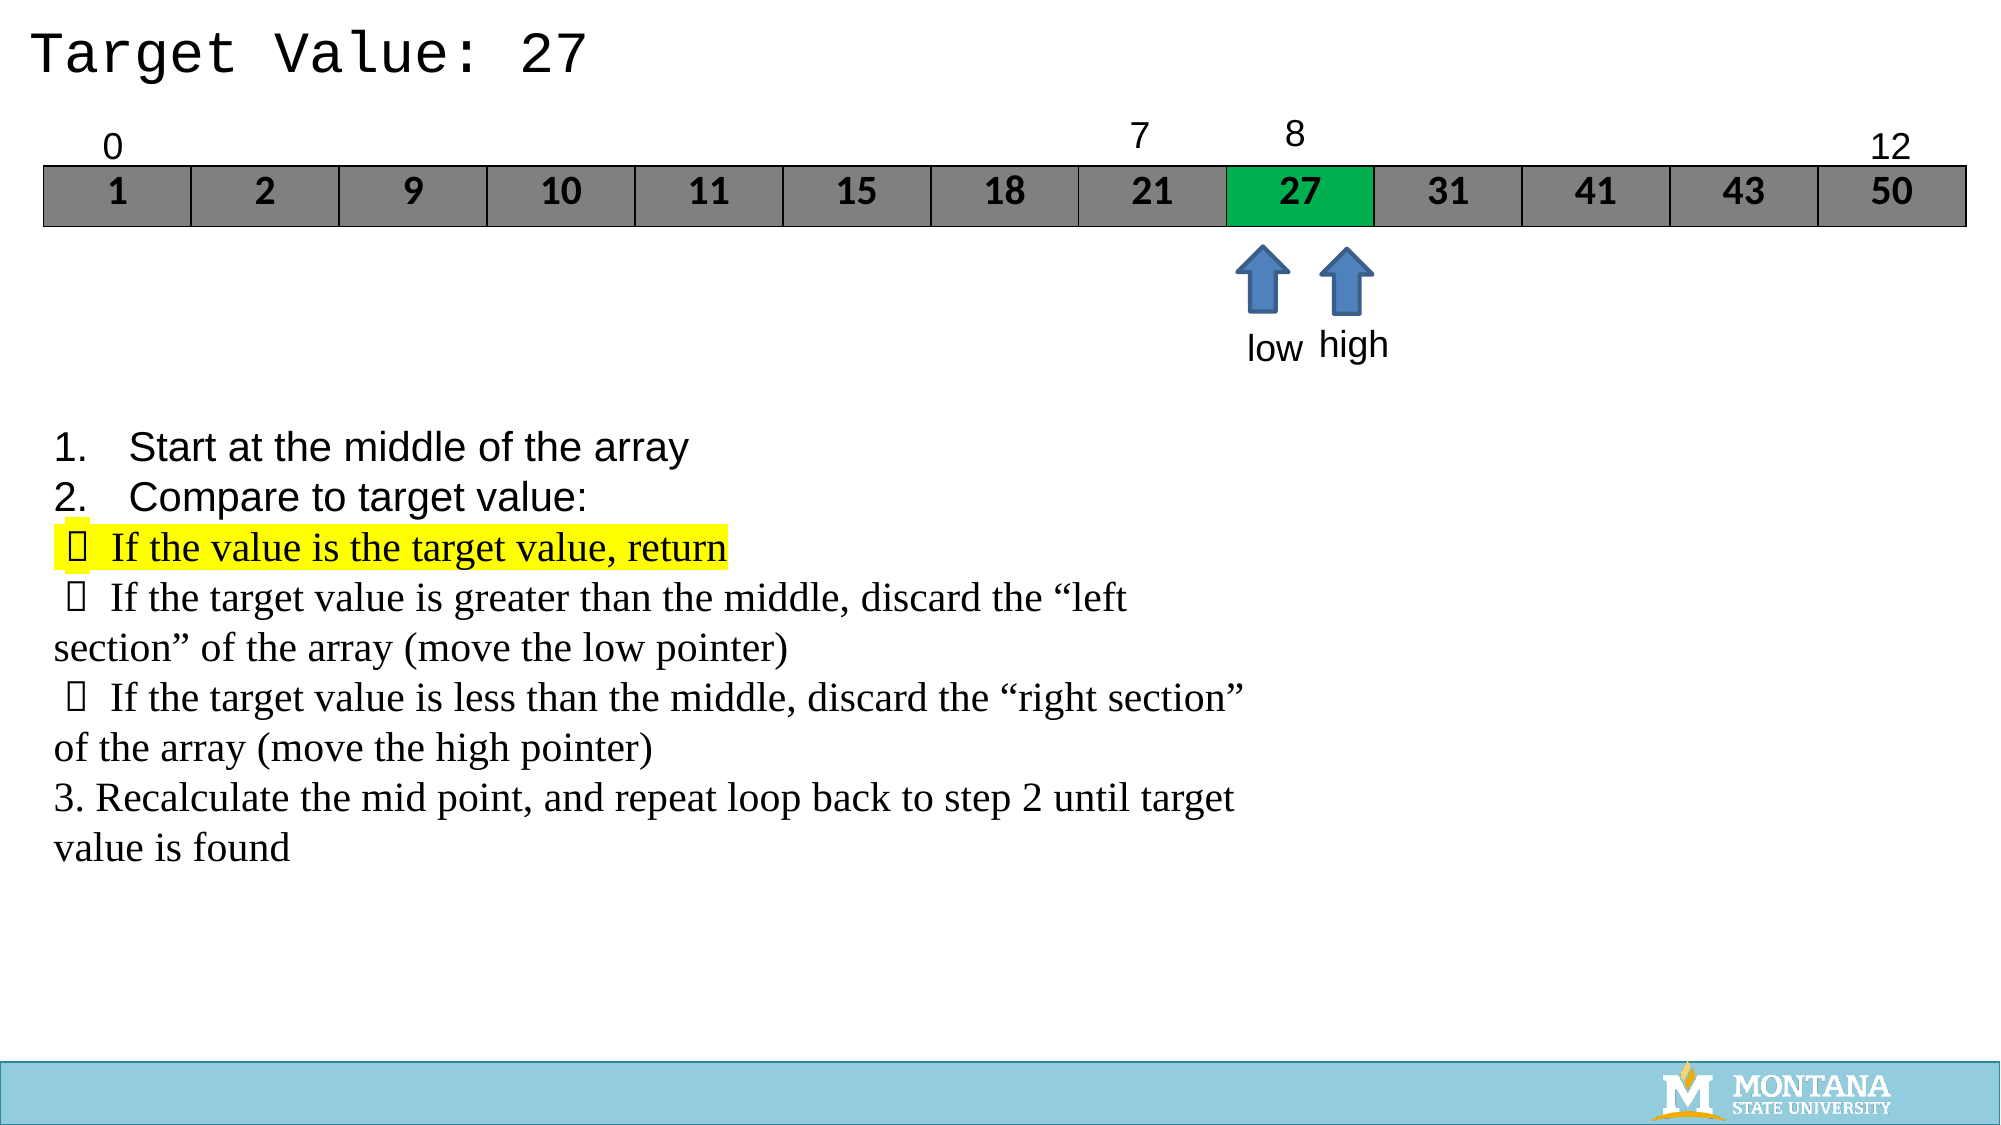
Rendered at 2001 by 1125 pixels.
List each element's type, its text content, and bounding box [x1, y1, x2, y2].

table_header 27 [1227, 167, 1373, 226]
table_header 31 [1375, 167, 1521, 226]
text_box Start at the middle of the array Compare to target value:  If the value is the target value, return  If the target value is greater than the middle, discard the “left section” of the array (move the low pointer)  If the target value is less than the middle, discard the “right section” of the array (move the high pointer) 3. Recalculate the mid point, and repeat loop back to step 2 until target value is found [38, 412, 1275, 928]
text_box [1892, 1060, 2000, 1125]
text_box high [1303, 312, 1405, 373]
picture [1649, 1060, 1892, 1122]
table_header 43 [1671, 167, 1817, 226]
table_header 10 [488, 167, 634, 226]
table_header 1 [44, 167, 190, 226]
table_header 41 [1523, 167, 1669, 226]
text_box [1235, 244, 1291, 314]
table_header 2 [192, 167, 338, 226]
table_header 9 [340, 167, 486, 226]
text_box 7 [1114, 103, 1166, 163]
text_box 8 [1270, 101, 1321, 162]
text_box 0 [87, 114, 139, 175]
table_header 11 [636, 167, 782, 226]
text_box low [1232, 316, 1318, 377]
table_header 18 [932, 167, 1078, 226]
text_box Target Value: 27 [14, 6, 605, 92]
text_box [0, 1060, 1647, 1125]
table_header 15 [784, 167, 930, 226]
table_header 50 [1819, 167, 1965, 226]
text_box 12 [1855, 114, 1927, 175]
text_box [1319, 246, 1375, 312]
table_header 21 [1079, 167, 1226, 226]
